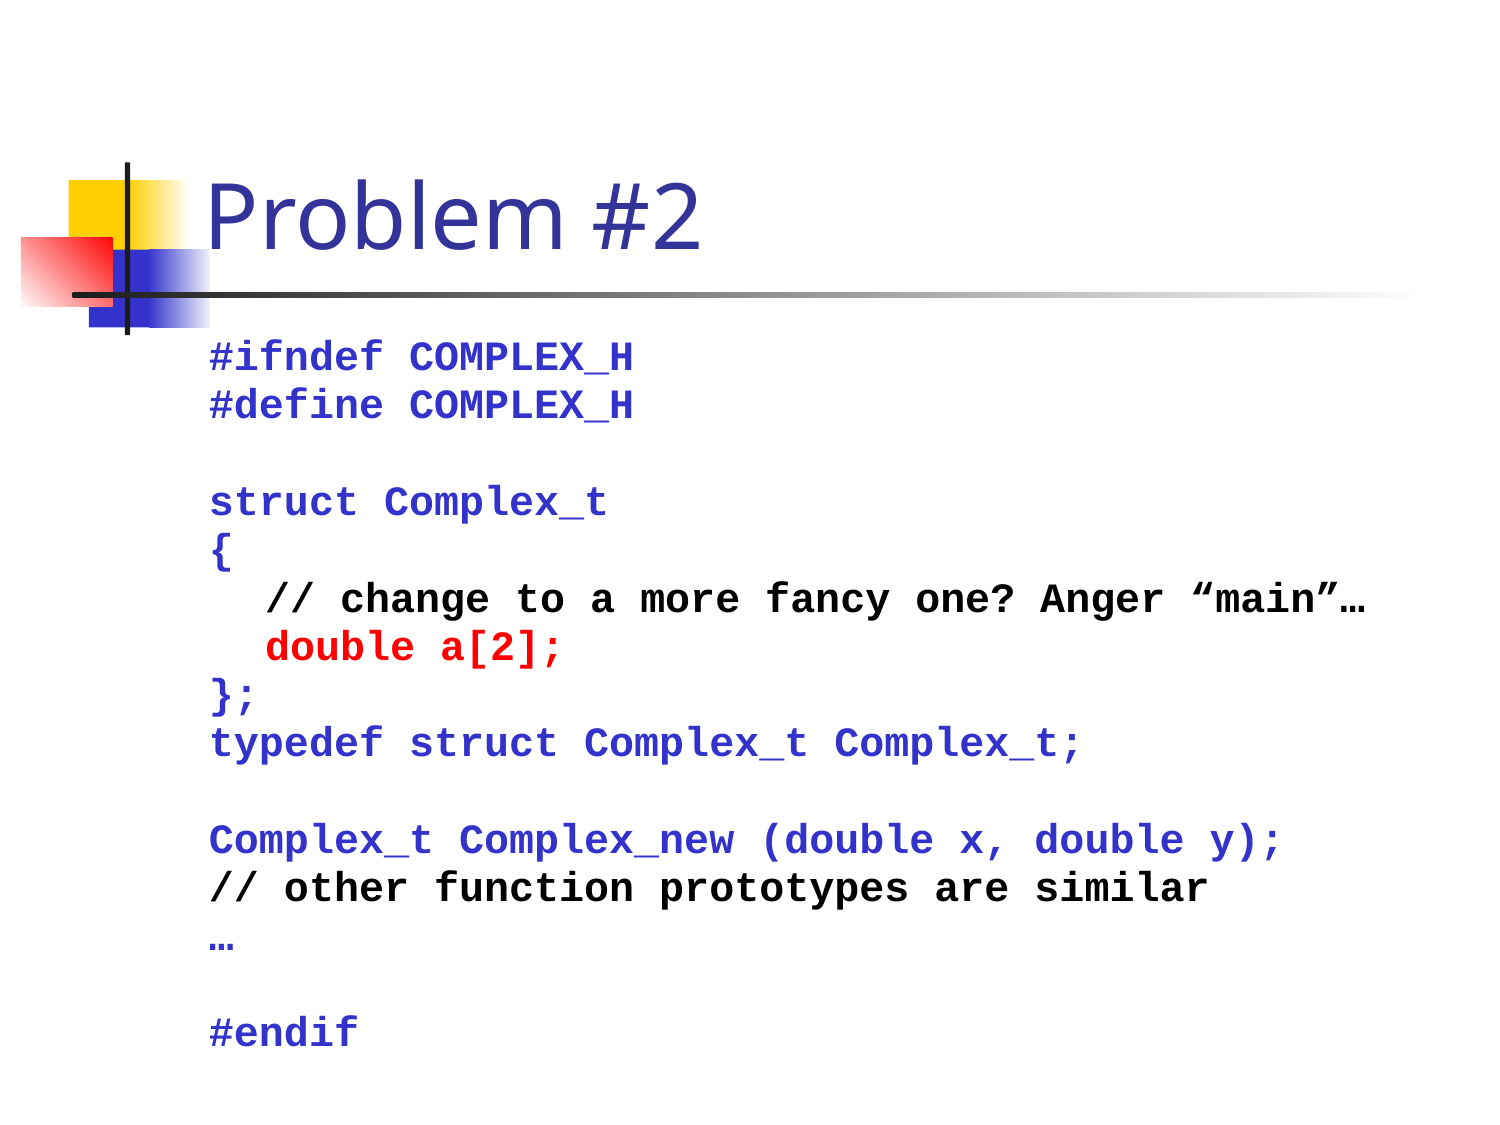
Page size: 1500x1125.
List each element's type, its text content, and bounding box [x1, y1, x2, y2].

title Problem #2 [188, 35, 1468, 275]
list #ifndef COMPLEX_H #define COMPLEX_H struct Complex_t { // change to a more fancy one? Anger “main”… double a[2]; }; typedef struct Complex_t Complex_t; Complex_t Complex_new (double x, double y); // other function prototypes are similar … #endif [193, 331, 1469, 1006]
